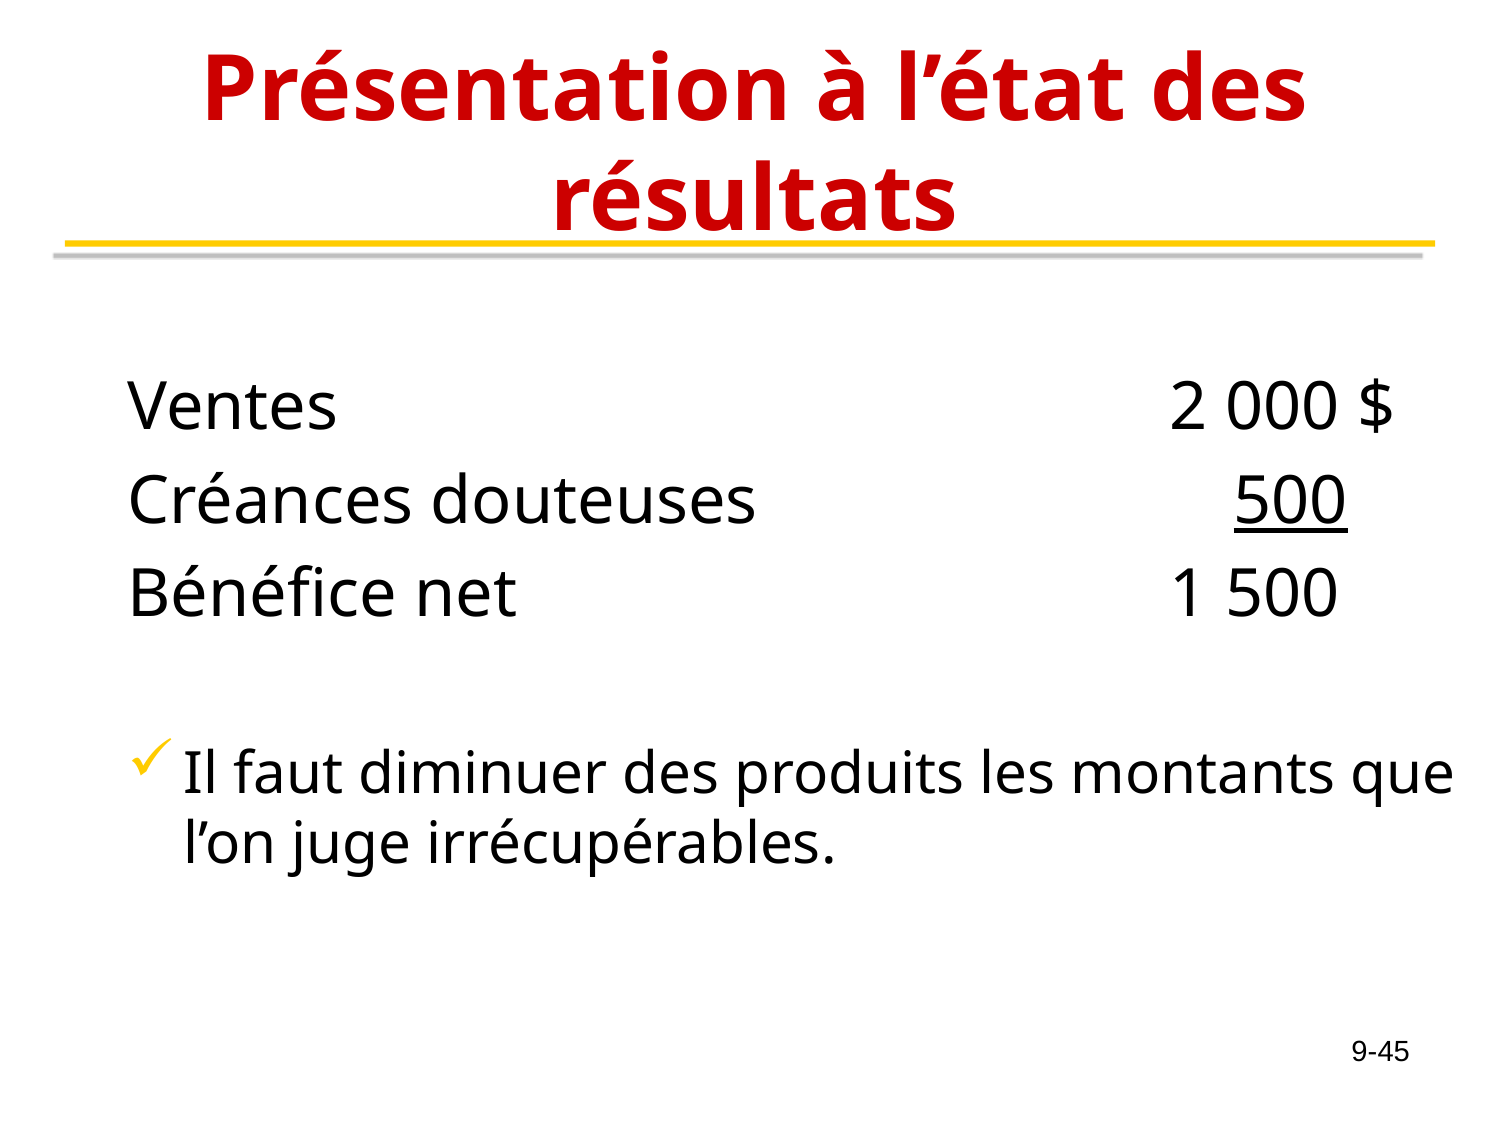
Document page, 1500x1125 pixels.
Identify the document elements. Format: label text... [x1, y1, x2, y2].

list Ventes 2 000 $ Créances douteuses 500 Bénéfice net 1 500 Il faut diminuer des produits les montants que l’on juge irrécupérables. [112, 262, 1480, 1005]
slide_number 9-45 [1074, 1024, 1425, 1103]
title Présentation à l’état des résultats [29, 45, 1480, 233]
